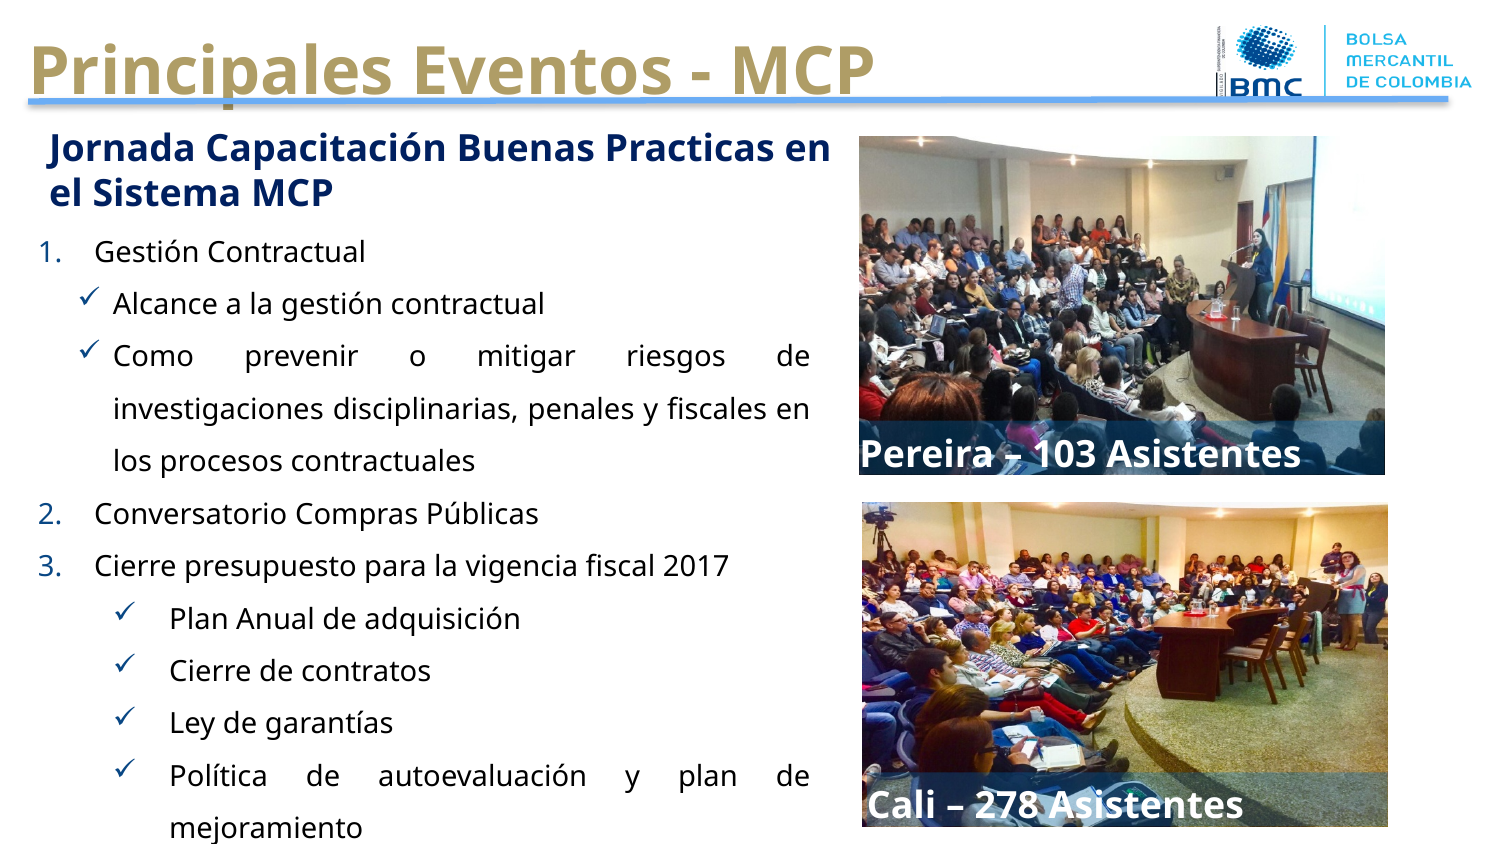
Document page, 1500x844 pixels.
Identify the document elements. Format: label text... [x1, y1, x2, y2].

text_box Jornada Capacitación Buenas Practicas en el Sistema MCP [49, 124, 860, 215]
picture [1228, 25, 1474, 101]
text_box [27, 98, 1449, 102]
picture [862, 502, 1388, 828]
picture [859, 136, 1385, 476]
text_box Principales Eventos - MCP [28, 11, 1190, 97]
picture [1216, 26, 1226, 96]
text_box Gestión Contractual Alcance a la gestión contractual Como prevenir o mitigar riesgos de investigaciones disciplinarias, penales y fiscales en los procesos contractuales Conversatorio Compras Públicas Cierre presupuesto para la vigencia fiscal 2017 Plan Anual de adquisición Cierre de contratos Ley de garantías Política de autoevaluación y plan de mejoramiento [23, 190, 826, 844]
